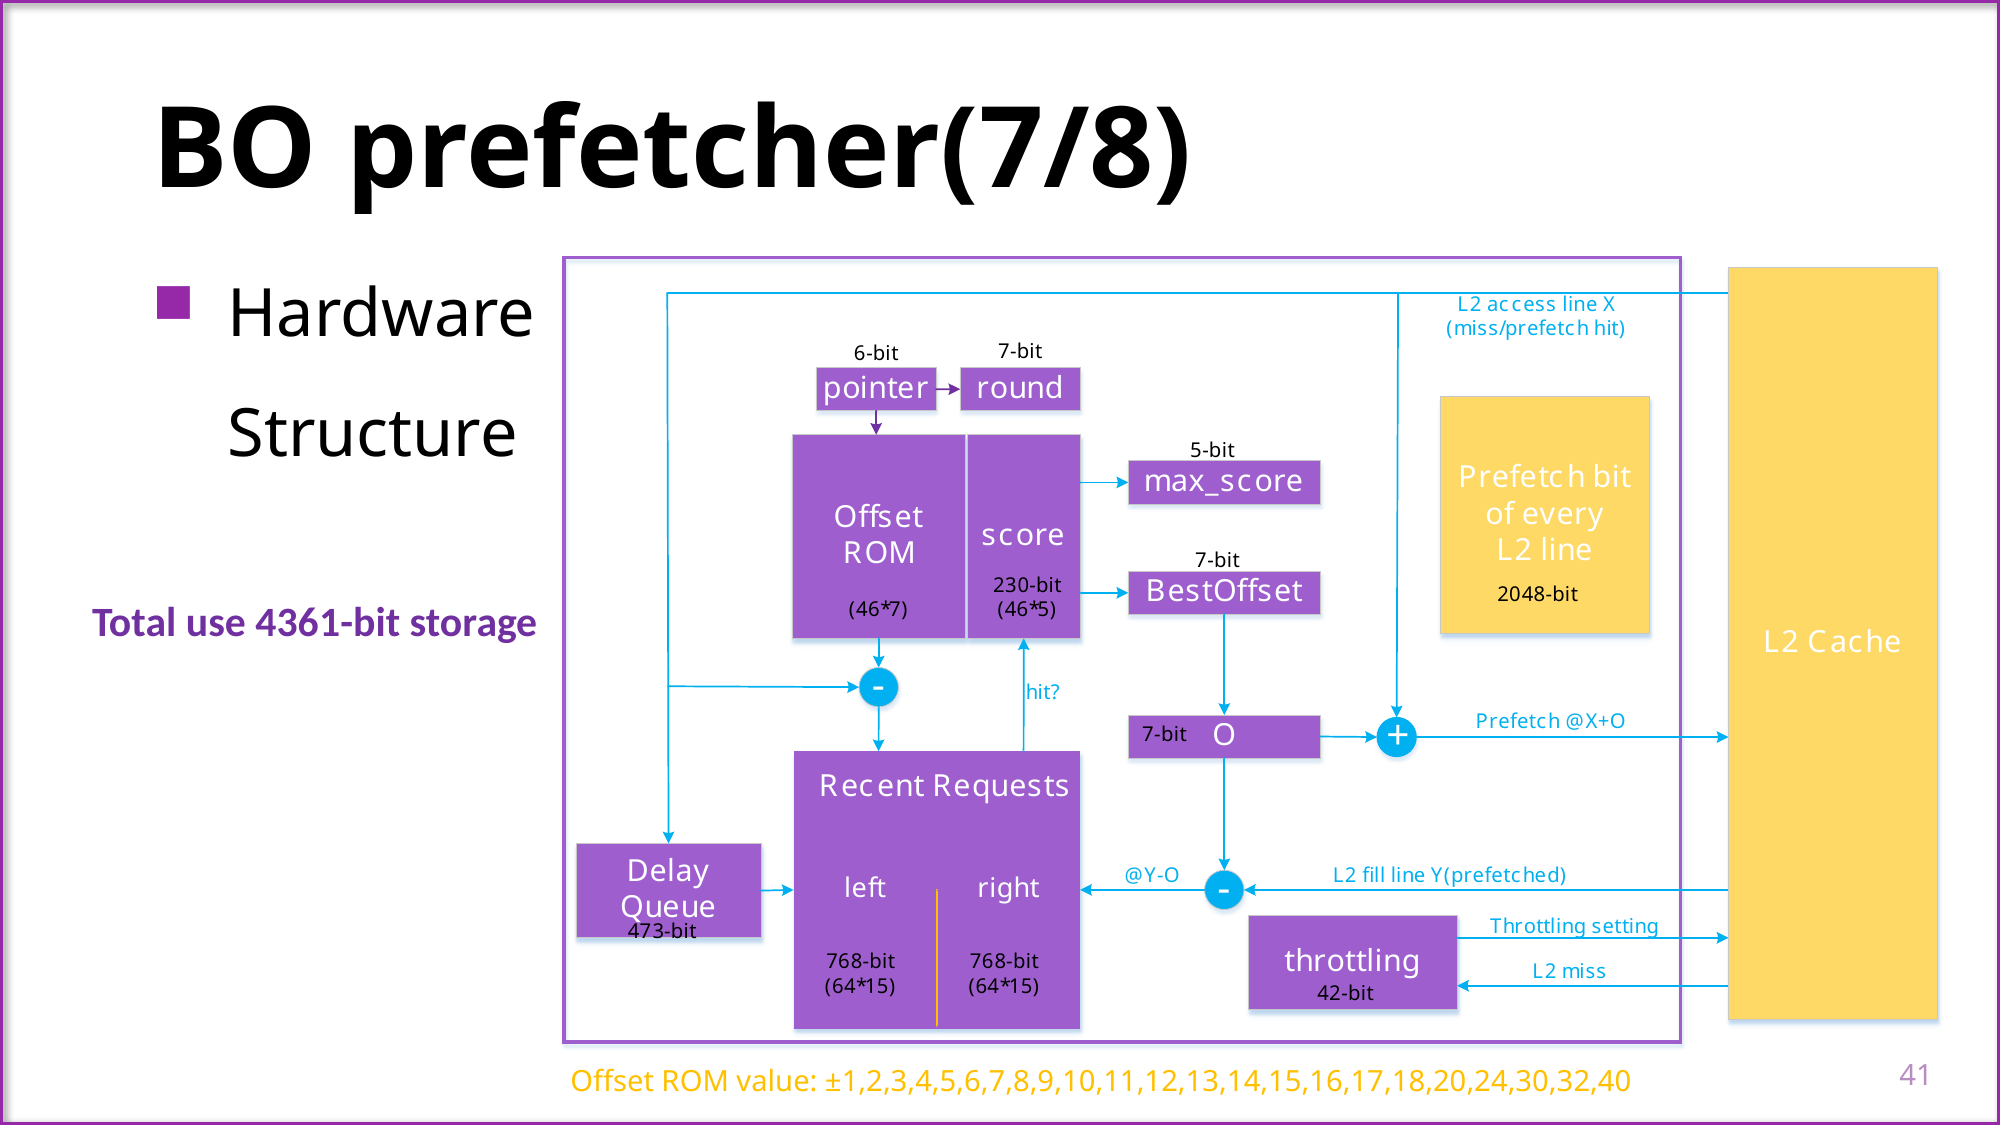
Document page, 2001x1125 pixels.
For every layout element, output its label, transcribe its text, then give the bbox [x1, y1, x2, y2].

text_box Total use 4361-bit storage [77, 586, 555, 652]
text_box Hardware Structure [137, 222, 581, 499]
text_box Offset ROM value: ±1,2,3,4,5,6,7,8,9,10,11,12,13,14,15,16,17,18,20,24,30,32,40 [555, 1055, 1497, 1105]
text_box BO prefetcher(7/8) [137, 59, 1863, 220]
picture [555, 251, 1950, 1054]
text_box [0, 0, 2000, 1125]
slide_number 41 [1497, 1054, 1948, 1106]
